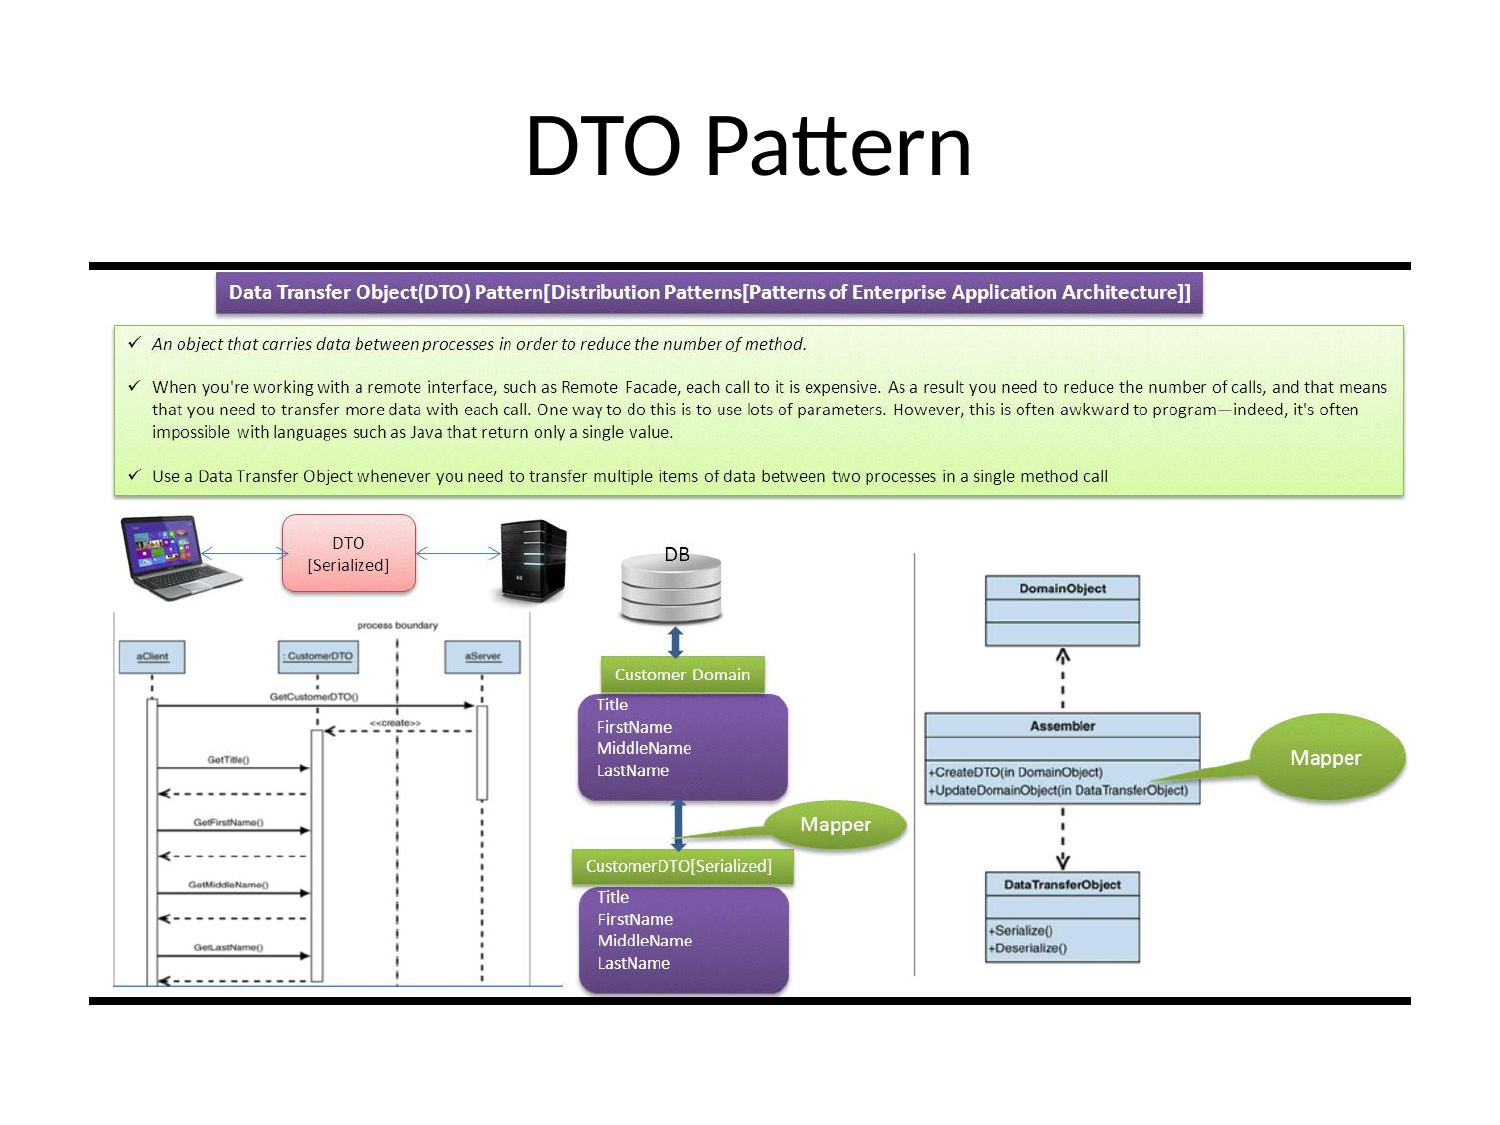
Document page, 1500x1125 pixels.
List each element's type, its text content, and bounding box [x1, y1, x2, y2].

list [89, 262, 1411, 1006]
title DTO Pattern [75, 45, 1425, 233]
